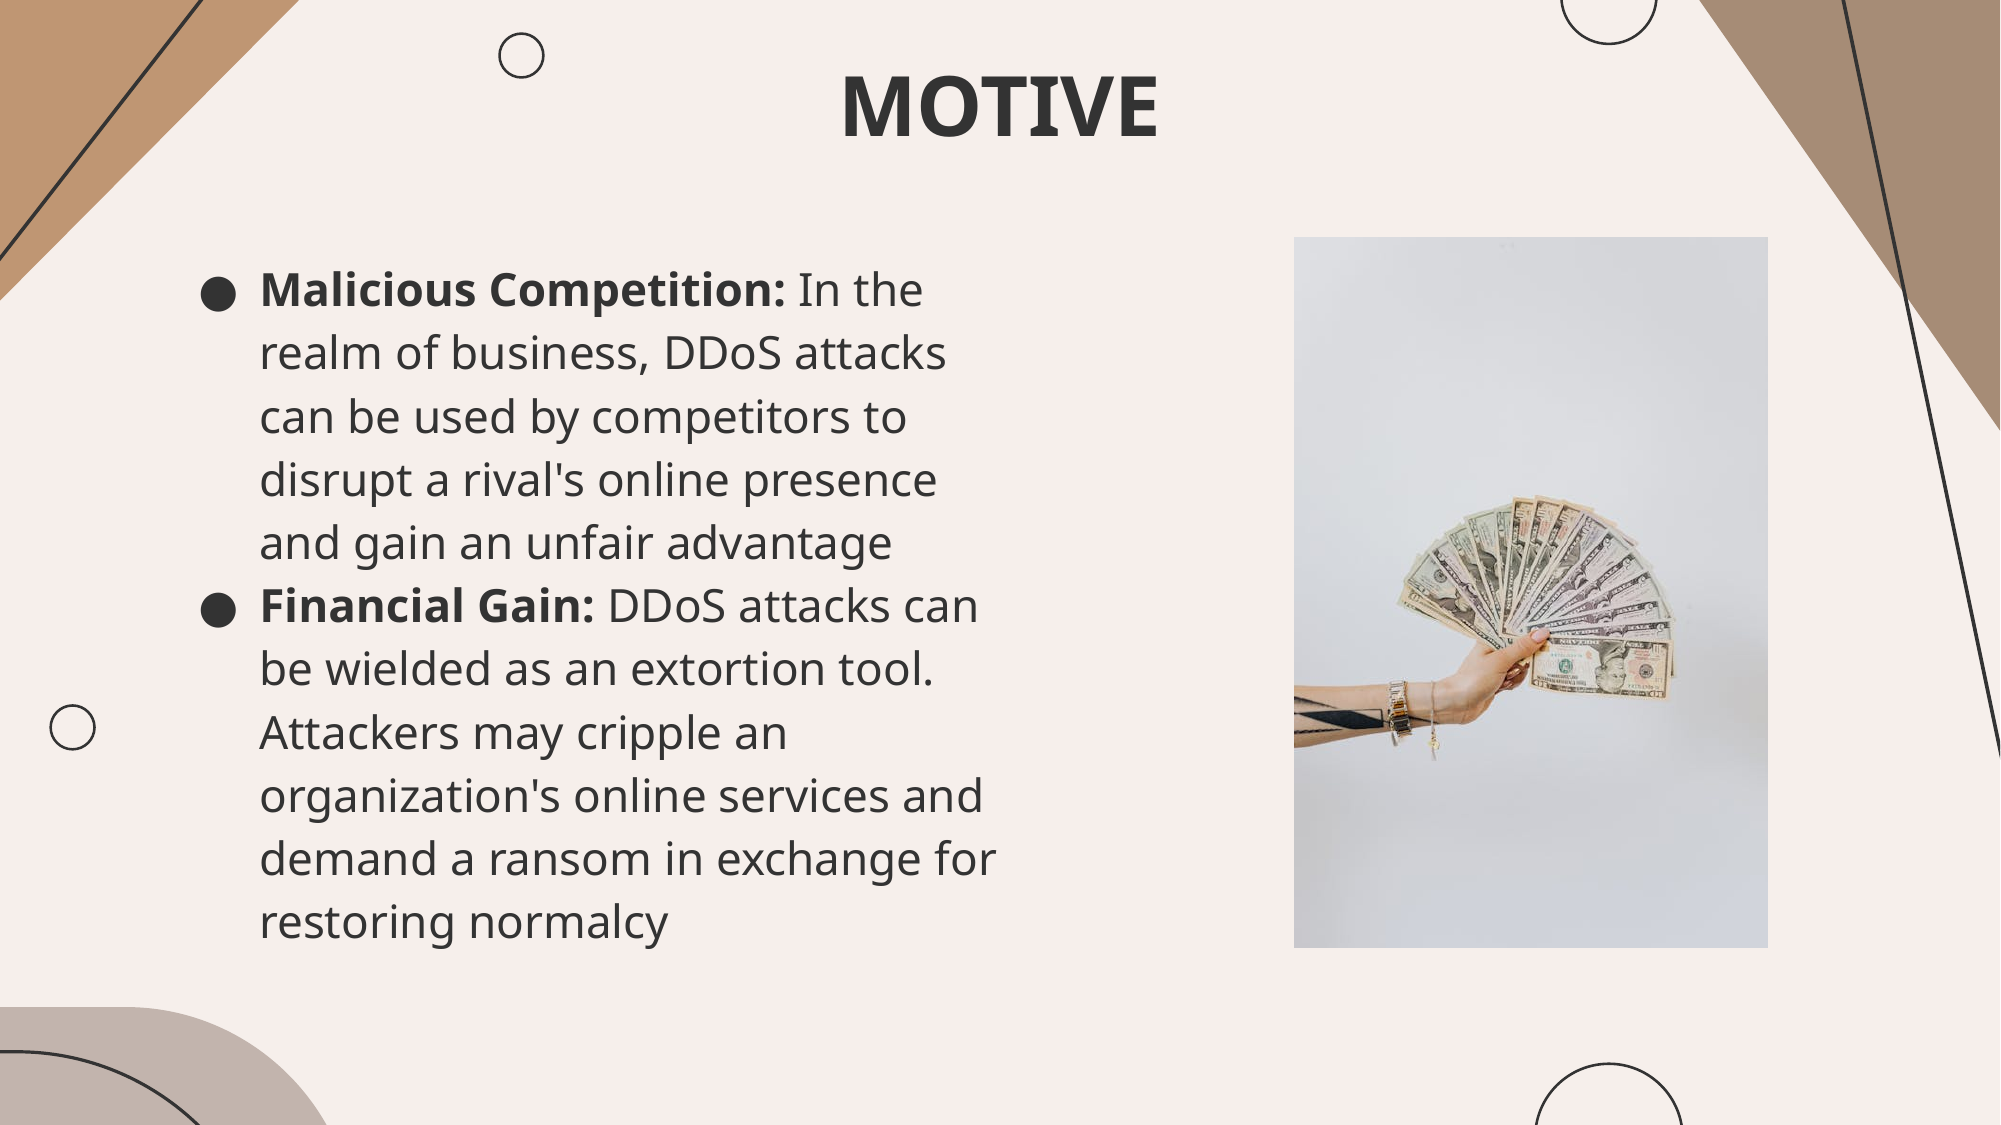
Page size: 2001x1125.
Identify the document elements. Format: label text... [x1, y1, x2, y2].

title MOTIVE [157, 38, 1843, 164]
picture [1294, 237, 1769, 948]
list Malicious Competition: In the realm of business, DDoS attacks can be used by competitors to disrupt a rival's online presence and gain an unfair advantage Financial Gain: DDoS attacks can be wielded as an extortion tool. Attackers may cripple an organization's online services and demand a ransom in exchange for restoring normalcy [144, 237, 1036, 1047]
